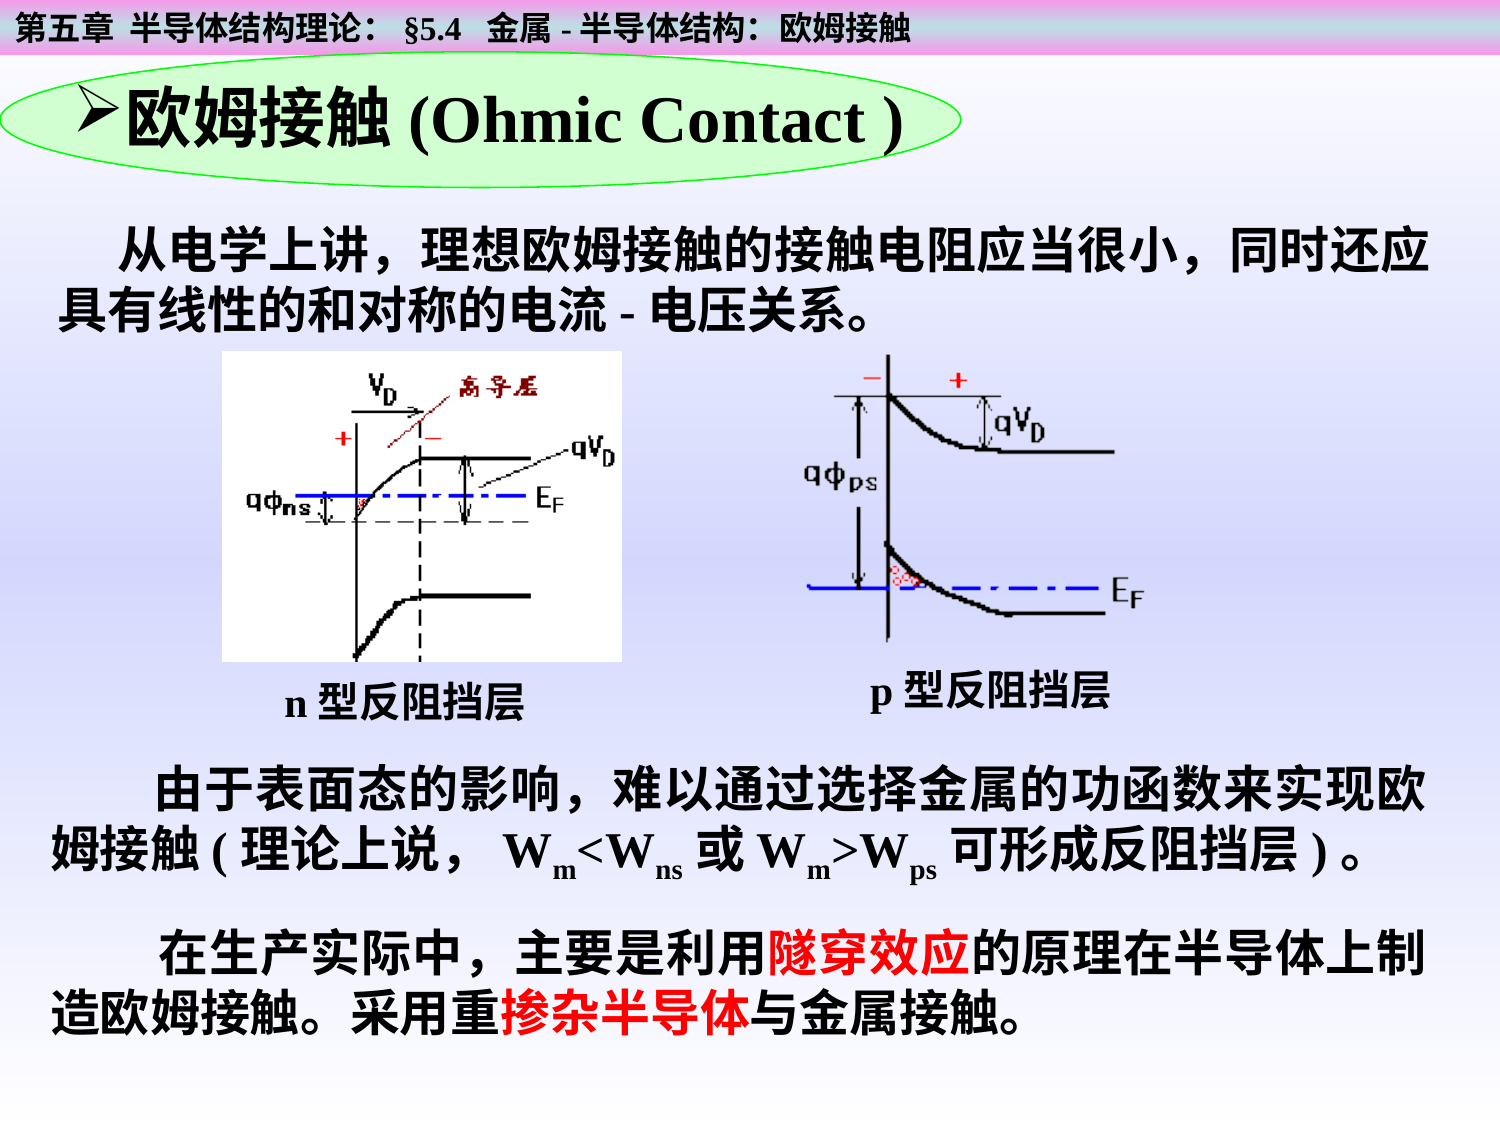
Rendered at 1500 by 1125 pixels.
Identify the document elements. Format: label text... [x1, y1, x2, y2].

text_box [0, 51, 962, 188]
picture [773, 339, 1161, 673]
text_box p型反阻挡层 [855, 656, 1193, 722]
text_box 由于表面态的影响，难以通过选择金属的功函数来实现欧姆接触(理论上说，Wm<Wns或Wm>Wps可形成反阻挡层)。 [35, 749, 1442, 893]
text_box 第五章 半导体结构理论：§5.4 金属-半导体结构：欧姆接触 [0, 0, 1500, 55]
text_box n型反阻挡层 [269, 670, 610, 733]
text_box 从电学上讲，理想欧姆接触的接触电阻应当很小，同时还应具有线性的和对称的电流-电压关系。 [42, 210, 1446, 346]
picture [222, 351, 622, 663]
text_box 在生产实际中，主要是利用隧穿效应的原理在半导体上制造欧姆接触。采用重掺杂半导体与金属接触。 [35, 913, 1442, 1049]
